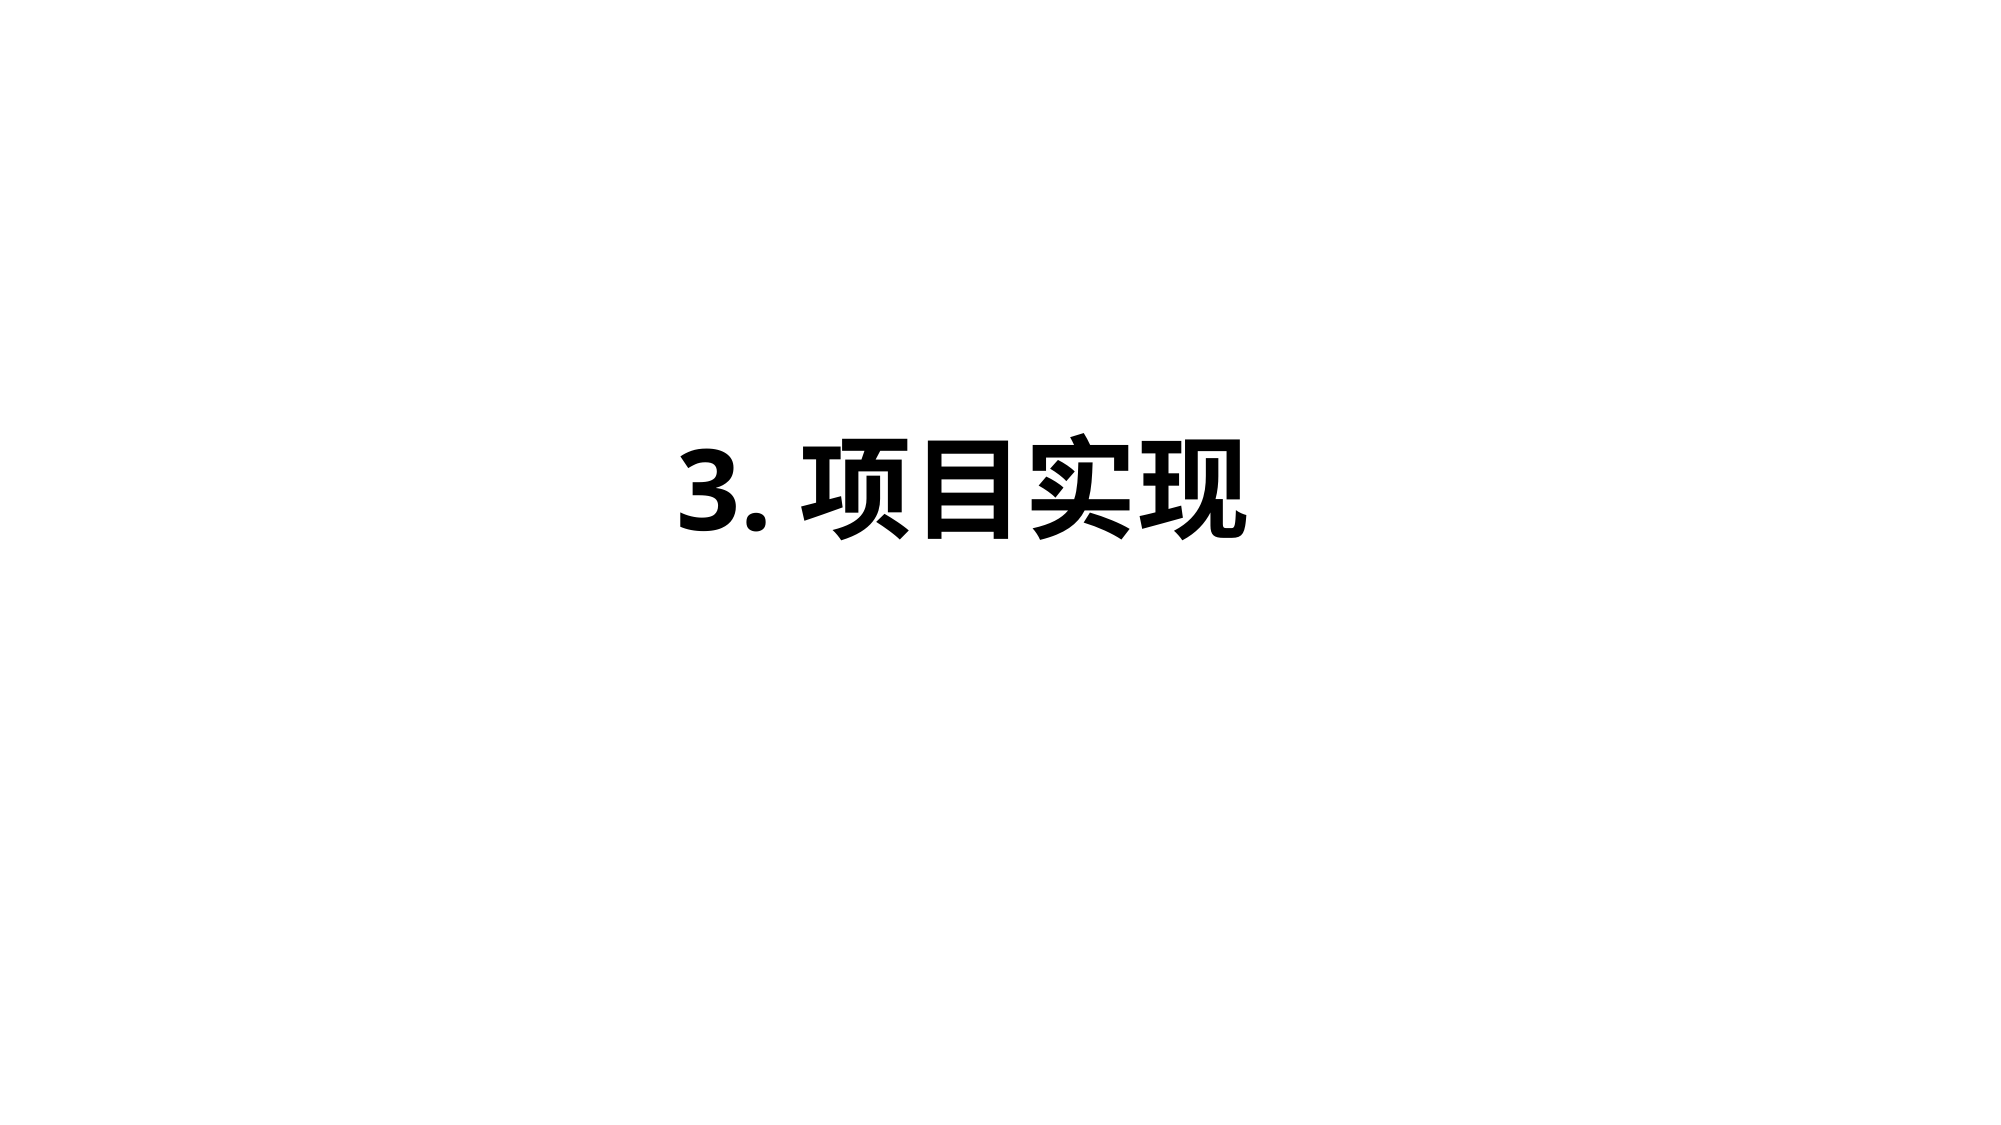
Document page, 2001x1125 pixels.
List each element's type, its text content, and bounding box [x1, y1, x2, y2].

text_box 3.项目实现 [661, 410, 1662, 561]
